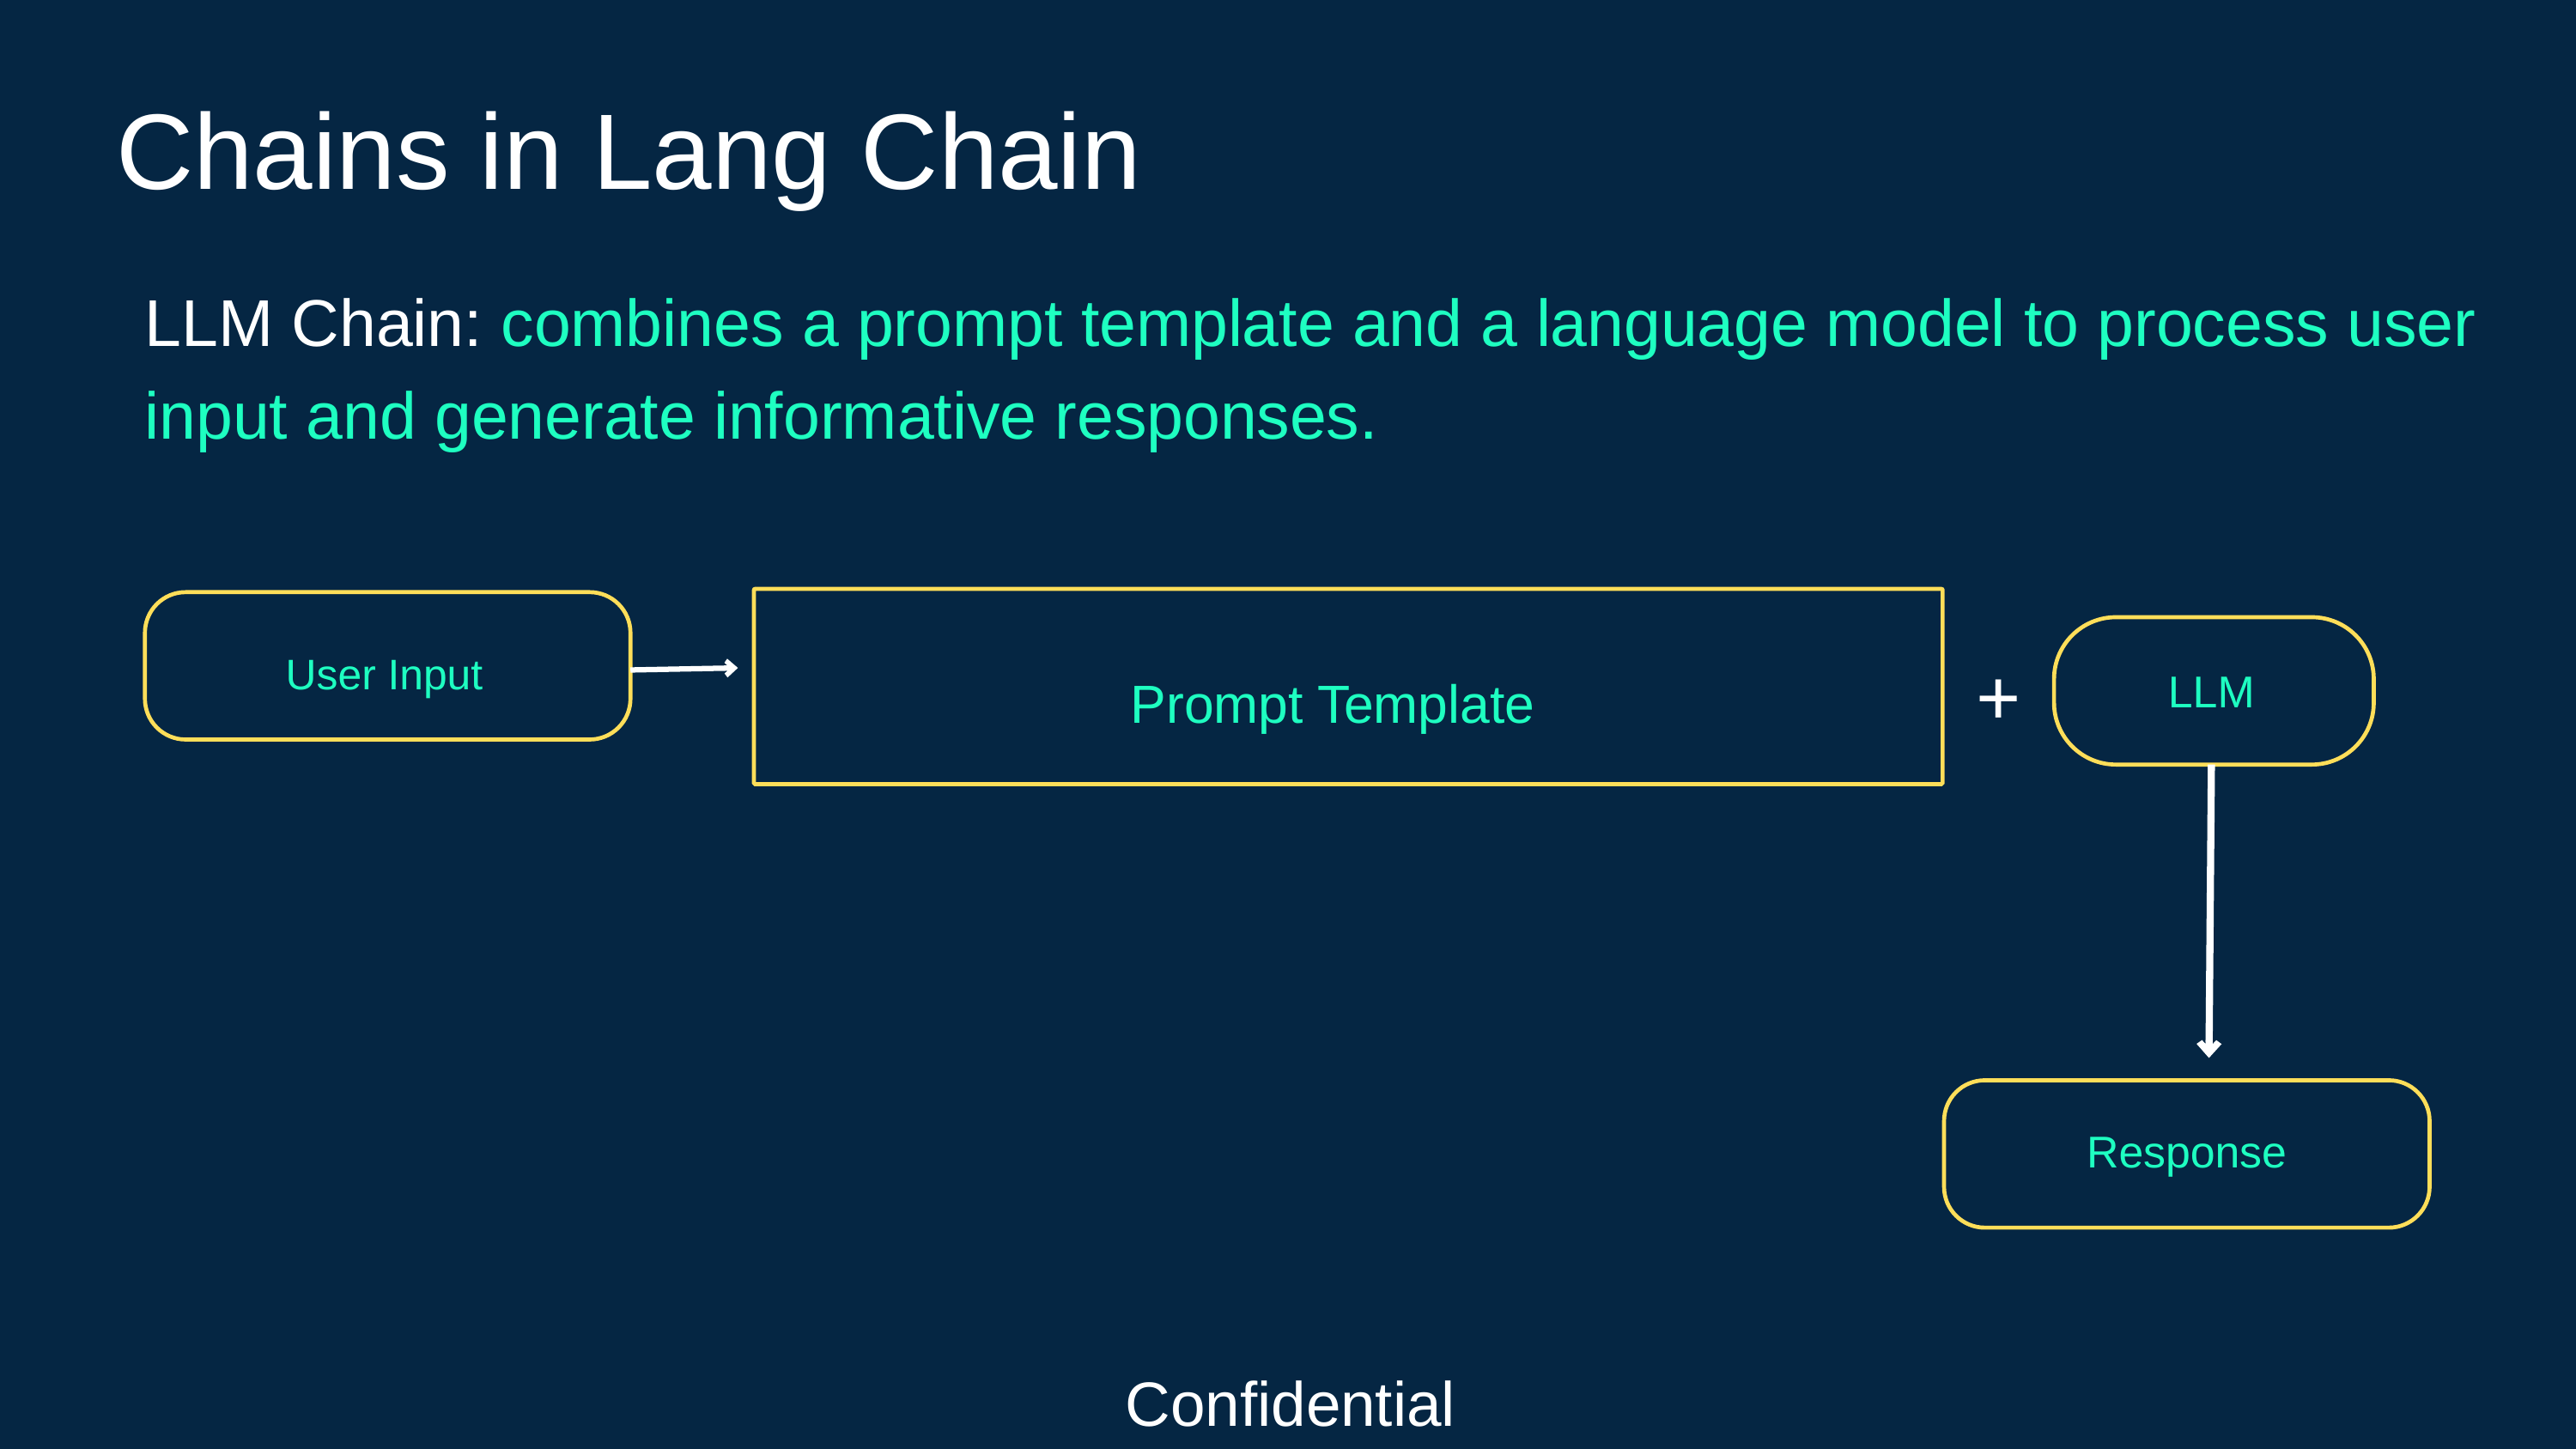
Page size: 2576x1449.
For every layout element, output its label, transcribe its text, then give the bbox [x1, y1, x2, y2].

text_box Chains in Lang Chain [100, 60, 1158, 211]
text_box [144, 588, 2430, 1228]
text_box Confidential [1018, 1350, 1564, 1439]
text_box LLM Chain: combines a prompt template and a language model to process user input and generate informative responses. [144, 267, 2535, 452]
